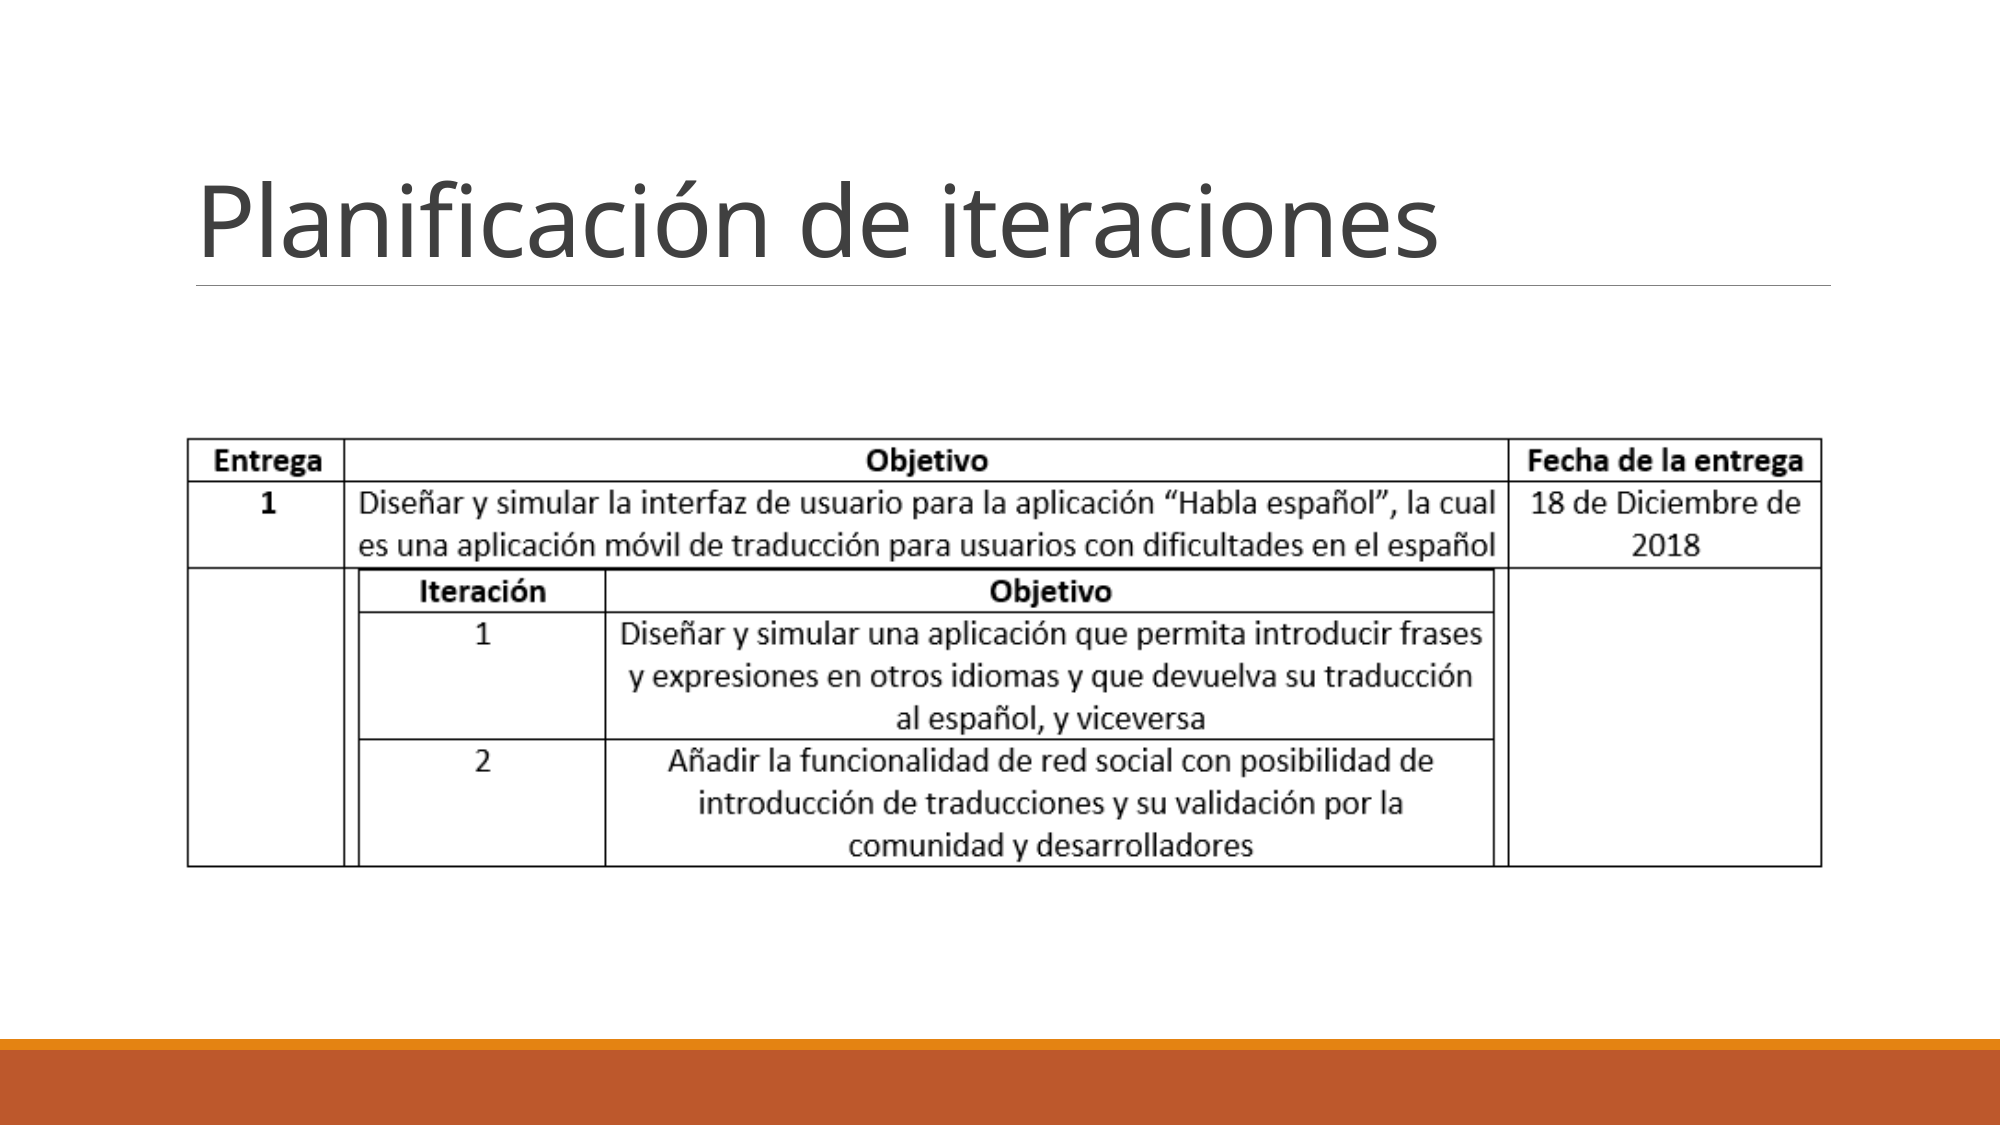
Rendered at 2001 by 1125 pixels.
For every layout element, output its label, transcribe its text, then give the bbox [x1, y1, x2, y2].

title Planificación de iteraciones [180, 47, 1830, 285]
picture [179, 432, 1831, 878]
